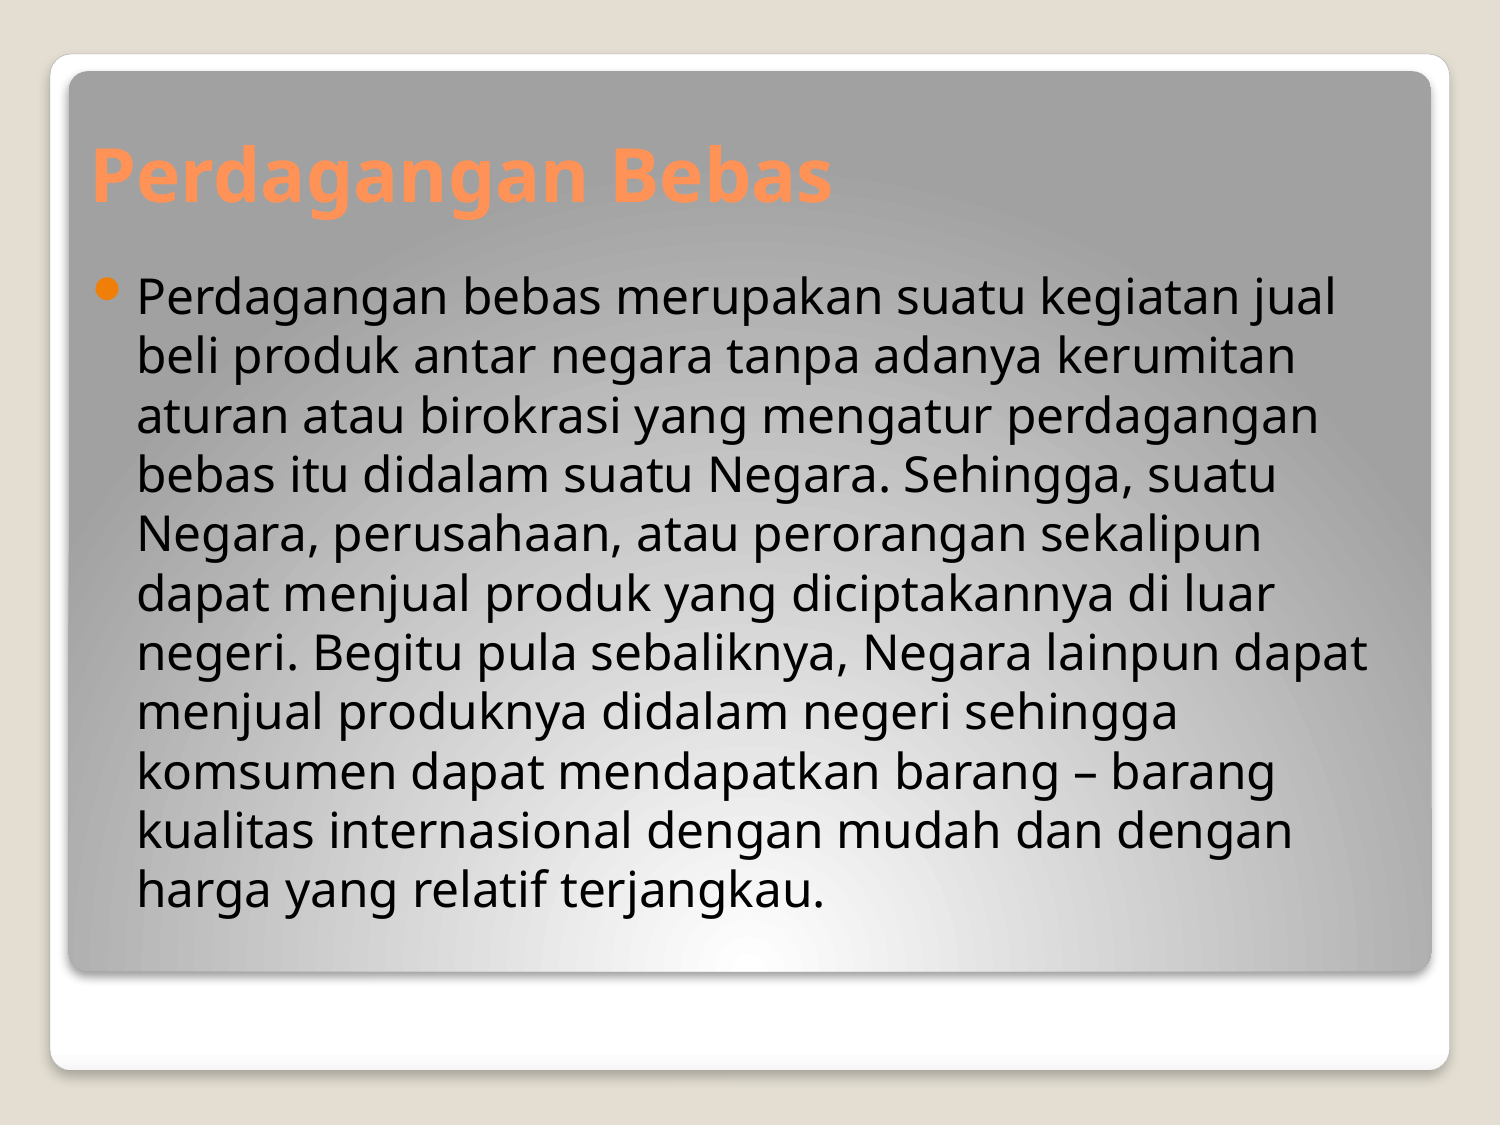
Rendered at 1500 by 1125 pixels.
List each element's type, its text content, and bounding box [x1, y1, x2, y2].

list Perdagangan bebas merupakan suatu kegiatan jual beli produk antar negara tanpa adanya kerumitan aturan atau birokrasi yang mengatur perdagangan bebas itu didalam suatu Negara. Sehingga, suatu Negara, perusahaan, atau perorangan sekalipun dapat menjual produk yang diciptakannya di luar negeri. Begitu pula sebaliknya, Negara lainpun dapat menjual produknya didalam negeri sehingga komsumen dapat mendapatkan barang – barang kualitas internasional dengan mudah dan dengan harga yang relatif terjangkau. [62, 249, 1405, 937]
title Perdagangan Bebas [75, 75, 1418, 225]
